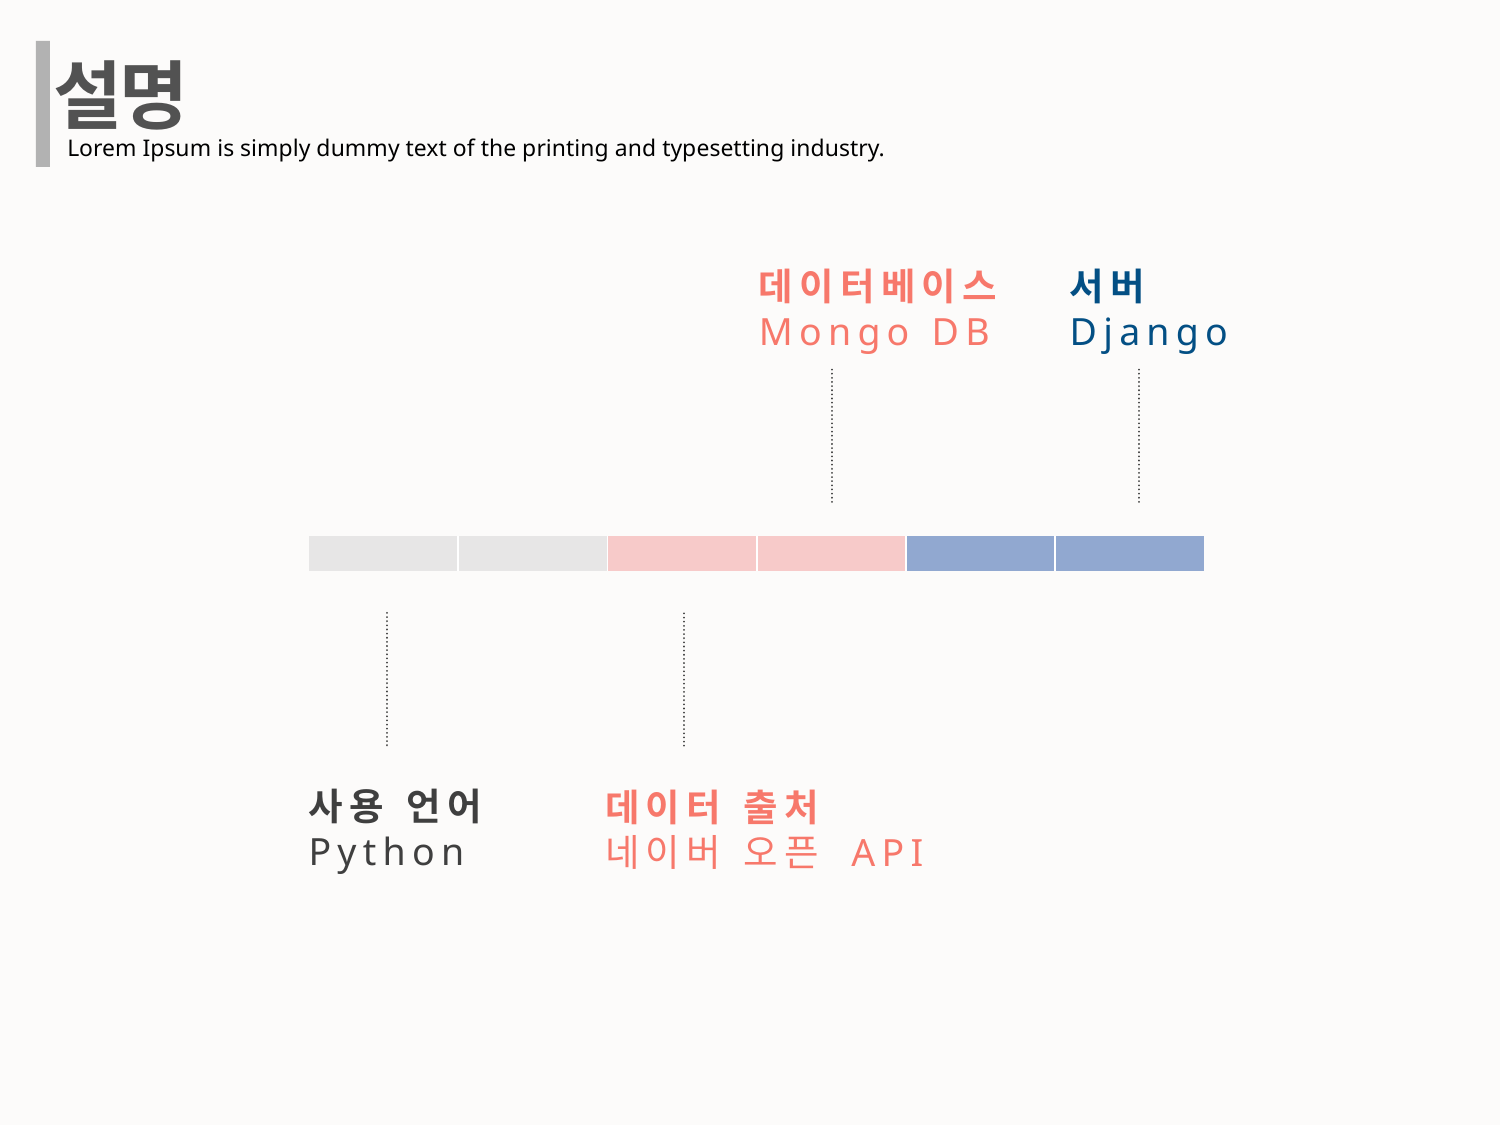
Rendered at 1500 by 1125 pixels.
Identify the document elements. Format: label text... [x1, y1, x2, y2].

table_header [459, 536, 607, 571]
text_box 데이터 출처 네이버 오픈 API [590, 776, 1018, 882]
table_header [1056, 536, 1204, 571]
table_header [758, 536, 905, 571]
text_box Lorem Ipsum is simply dummy text of the printing and typesetting industry. [52, 125, 901, 168]
text_box [35, 40, 51, 168]
text_box 설명 [51, 40, 204, 146]
table_header [907, 536, 1054, 571]
text_box 서버 Django [1054, 255, 1275, 360]
text_box 사용 언어 Python [293, 776, 517, 881]
table_header [309, 536, 457, 571]
table_header [608, 536, 756, 571]
text_box 데이터베이스 Mongo DB [744, 255, 1018, 360]
